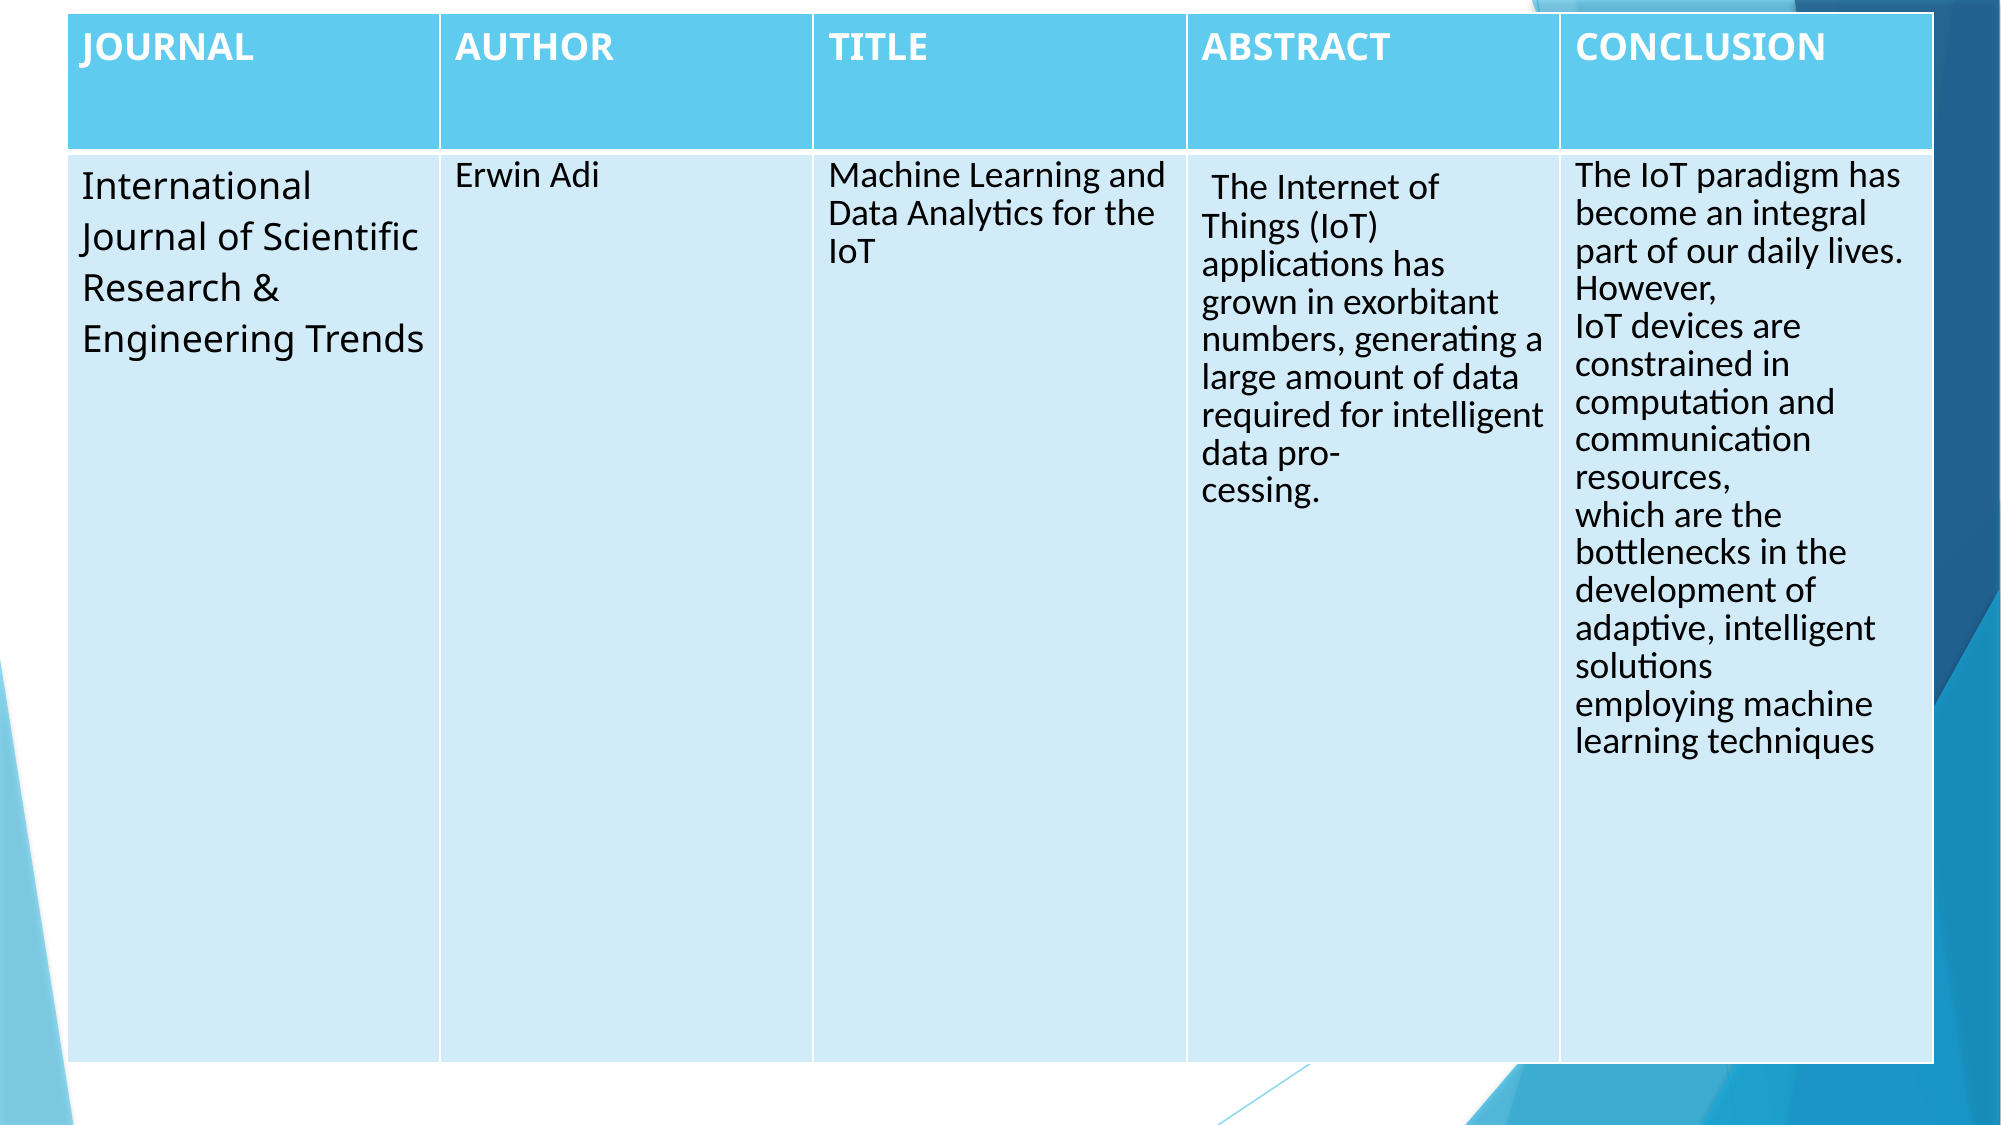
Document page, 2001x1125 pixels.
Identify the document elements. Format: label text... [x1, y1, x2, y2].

table_cell The IoT paradigm has become an integral part of our daily lives. However, IoT devices are constrained in computation and communication resources, which are the bottlenecks in the development of adaptive, intelligent solutions employing machine learning techniques [1561, 155, 1932, 1062]
table_header JOURNAL [68, 14, 439, 149]
table_header AUTHOR [441, 14, 812, 149]
table_header TITLE [814, 14, 1186, 149]
table_cell Machine Learning and Data Analytics for the IoT [814, 155, 1186, 1062]
table_cell International Journal of Scientific Research & Engineering Trends [68, 155, 439, 1062]
table_header CONCLUSION [1561, 14, 1932, 149]
table_cell Erwin Adi [441, 155, 812, 1062]
table_cell The Internet of Things (IoT) applications has grown in exorbitant numbers, generating a large amount of data required for intelligent data pro- cessing. [1188, 155, 1559, 1062]
table_header ABSTRACT [1188, 14, 1559, 149]
